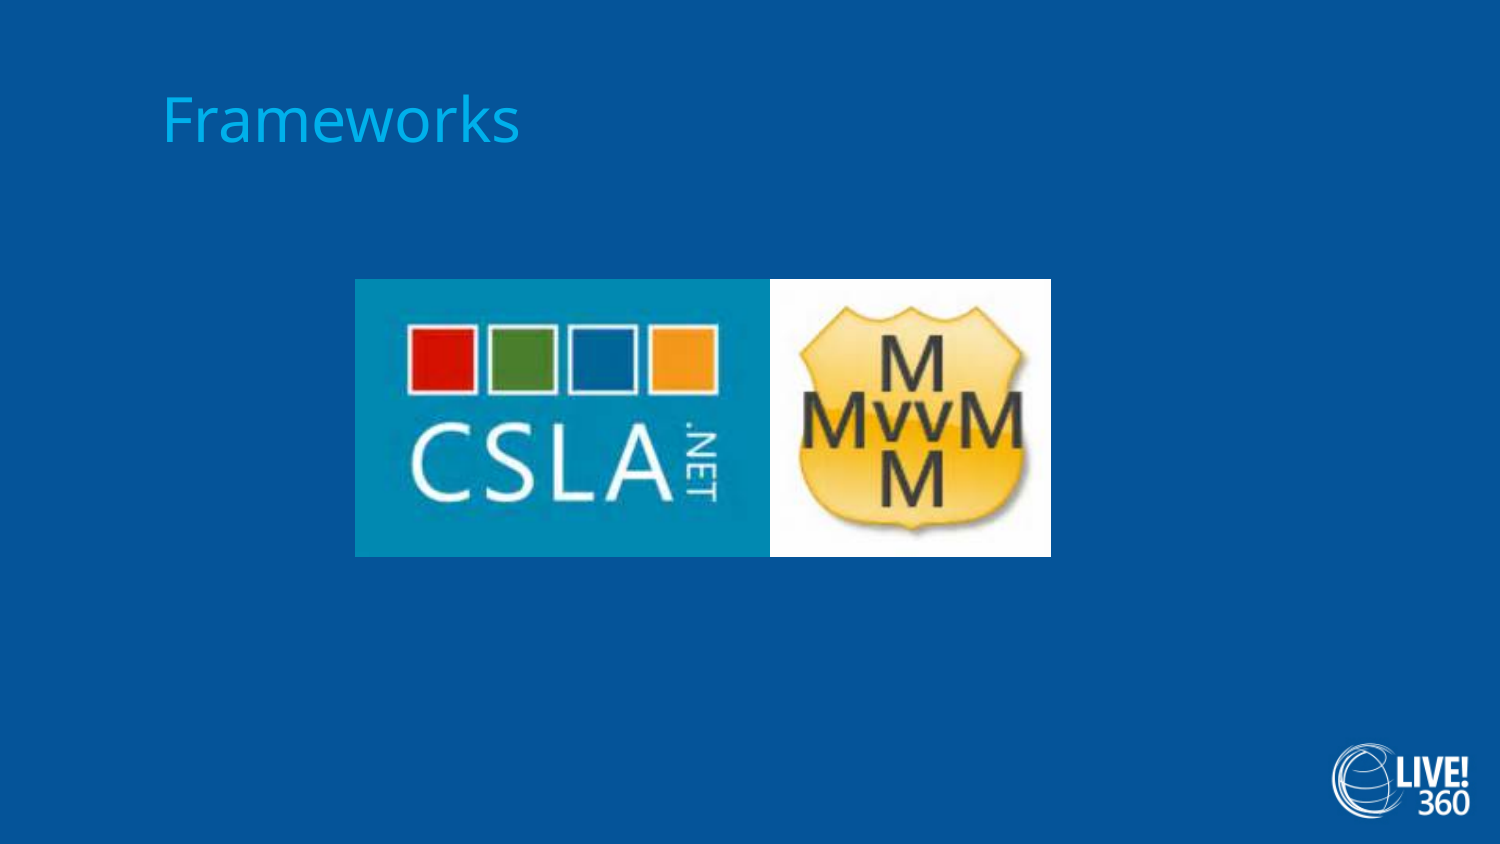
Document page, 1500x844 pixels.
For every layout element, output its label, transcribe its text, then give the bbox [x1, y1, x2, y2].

picture [0, 0, 1500, 844]
title Frameworks [146, 16, 1356, 163]
